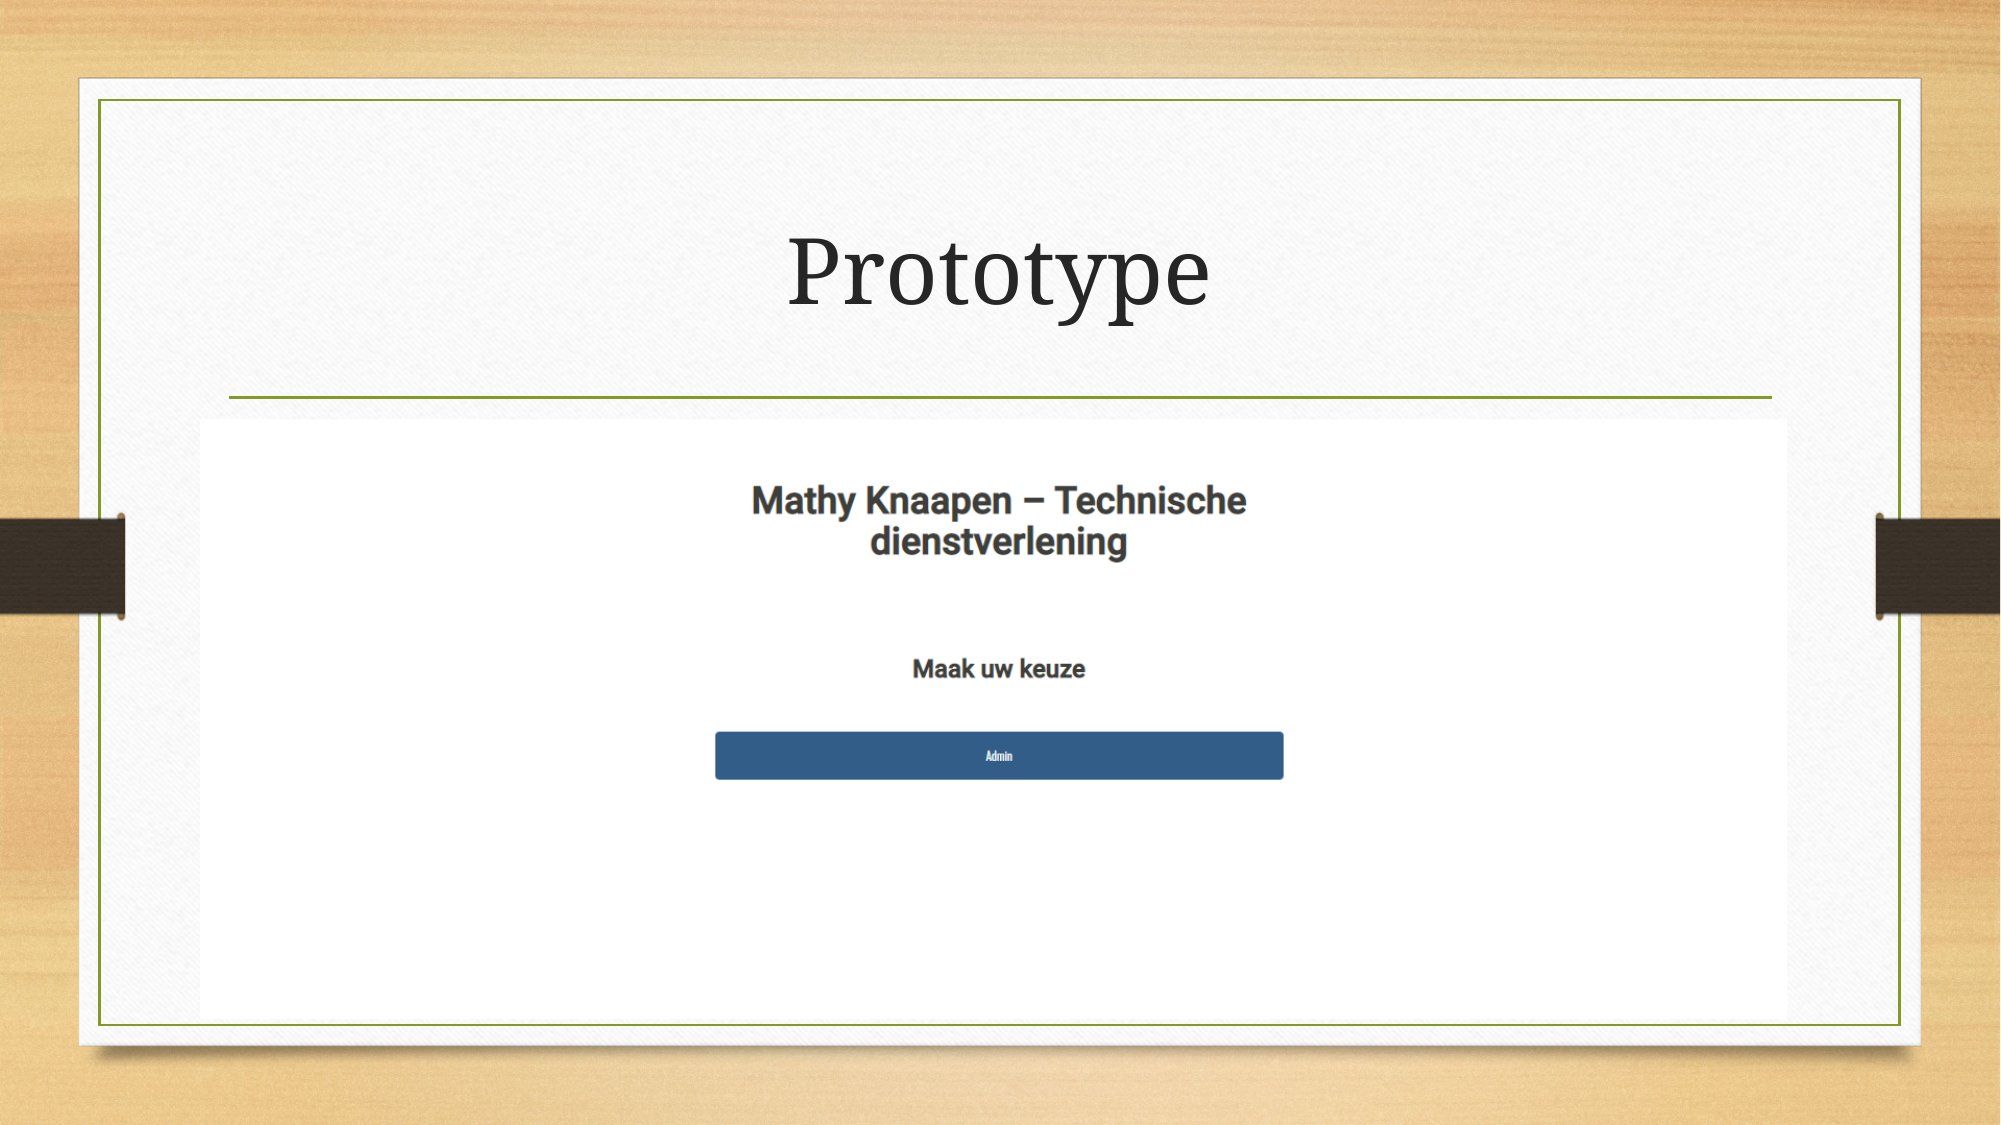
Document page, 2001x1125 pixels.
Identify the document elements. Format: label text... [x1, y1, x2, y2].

picture [0, 0, 2001, 1125]
title Prototype [212, 161, 1788, 375]
